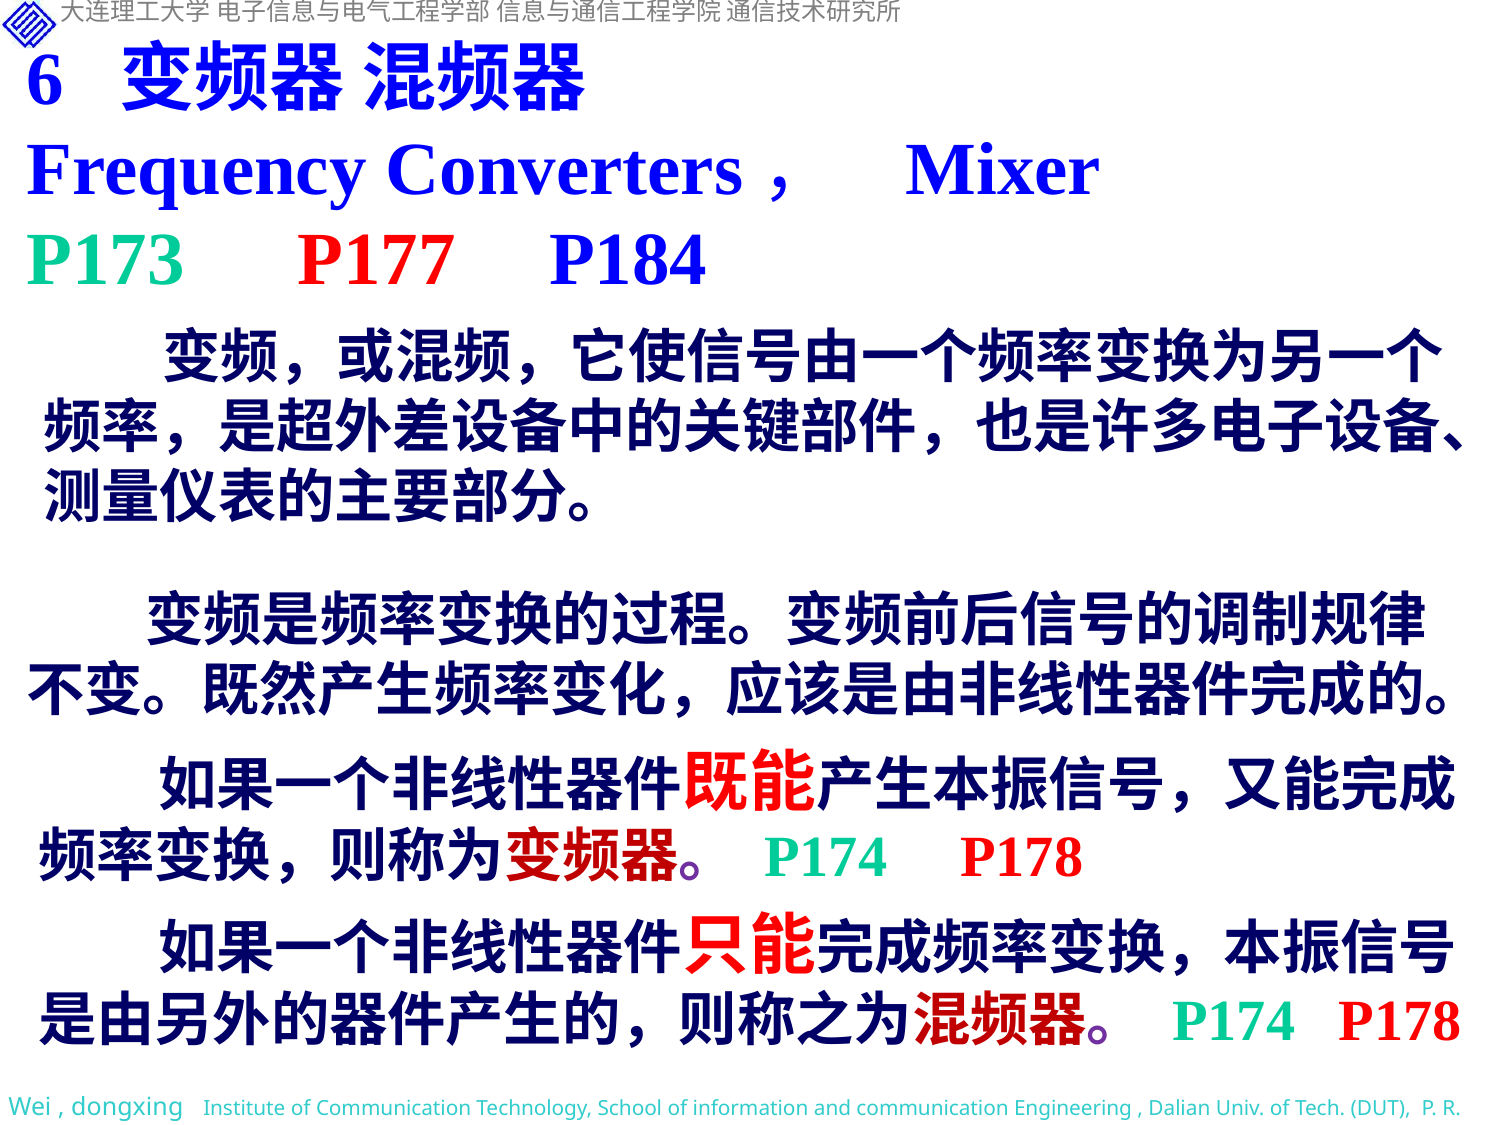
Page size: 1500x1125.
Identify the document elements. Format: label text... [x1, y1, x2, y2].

text_box 变频，或混频，它使信号由一个频率变换为另一个频率，是超外差设备中的关键部件，也是许多电子设备、测量仪表的主要部分。 [28, 312, 1476, 537]
text_box 如果一个非线性器件既能产生本振信号，又能完成频率变换，则称为变频器。 P174 P178 如果一个非线性器件只能完成频率变换，本振信号是由另外的器件产生的，则称之为混频器。 P174 P178 [23, 731, 1489, 1060]
text_box 变频是频率变换的过程。变频前后信号的调制规律不变。既然产生频率变化，应该是由非线性器件完成的。 [11, 574, 1482, 730]
title 6 变频器 混频器 Frequency Converters， Mixer P173 P177 P184 [11, 42, 1353, 286]
picture [0, 0, 59, 49]
